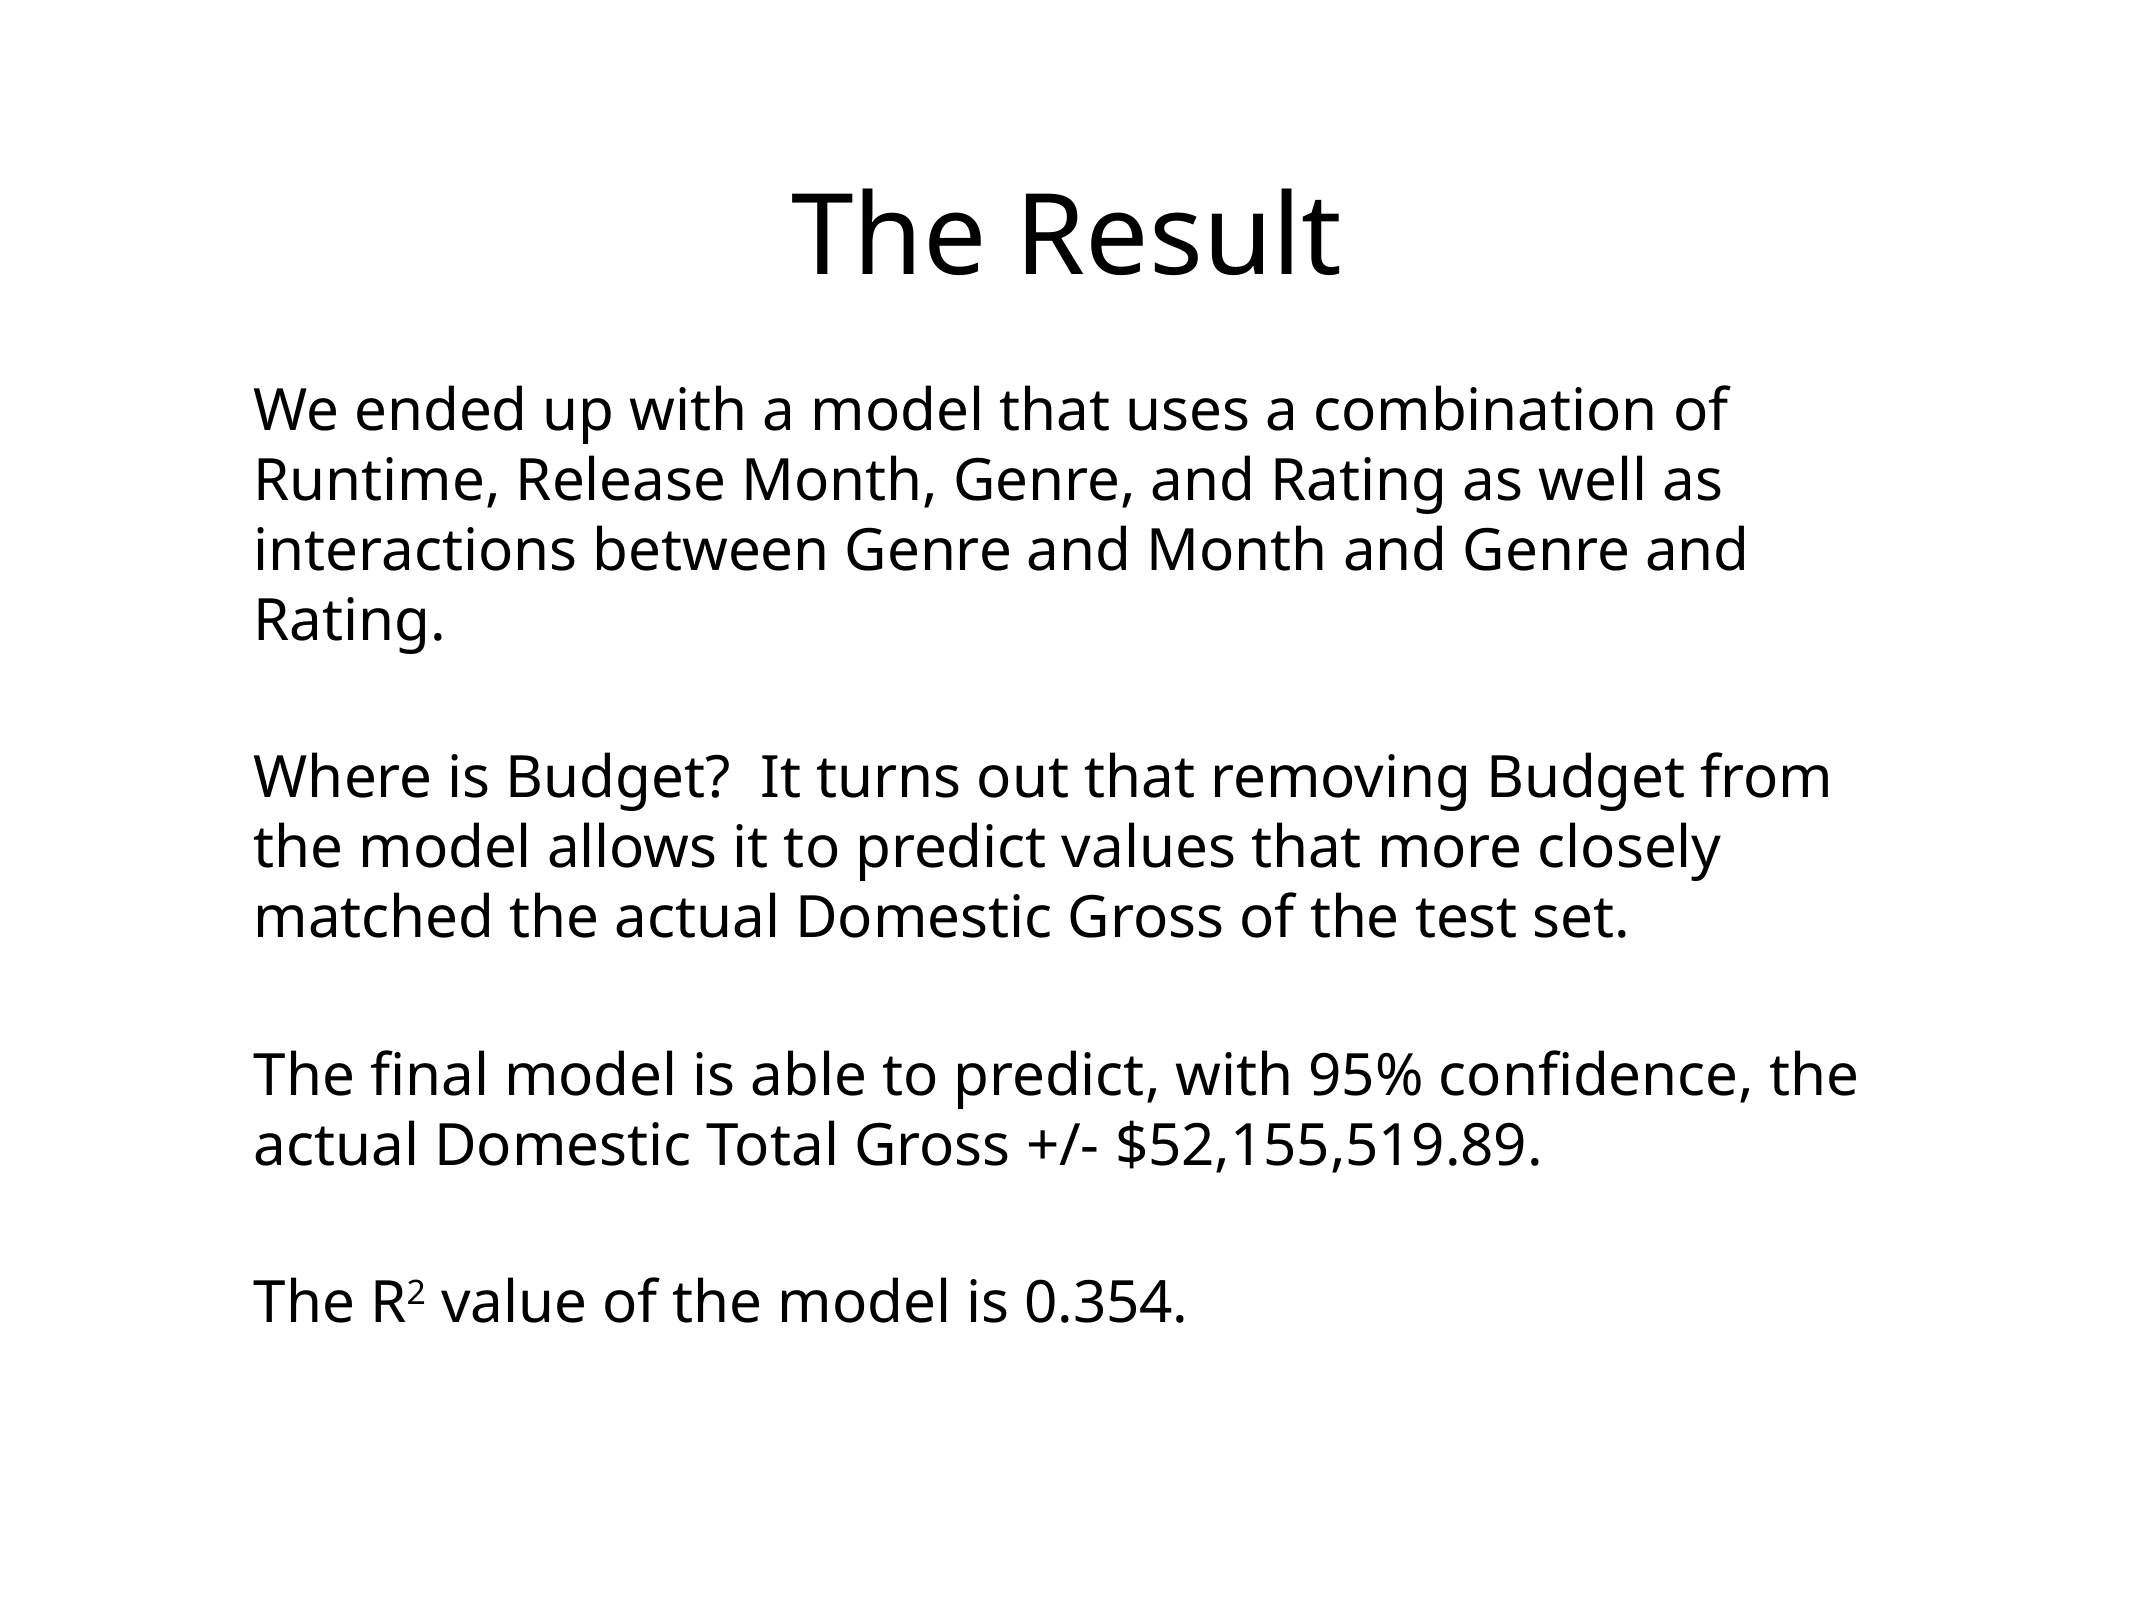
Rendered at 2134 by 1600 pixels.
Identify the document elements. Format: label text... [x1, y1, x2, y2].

title The Result [155, 51, 1978, 407]
text_box We ended up with a model that uses a combination of Runtime, Release Month, Genre, and Rating as well as interactions between Genre and Month and Genre and Rating. Where is Budget? It turns out that removing Budget from the model allows it to predict values that more closely matched the actual Domestic Gross of the test set. The final model is able to predict, with 95% confidence, the actual Domestic Total Gross +/- $52,155,519.89. The R2 value of the model is 0.354. [253, 407, 1880, 1335]
